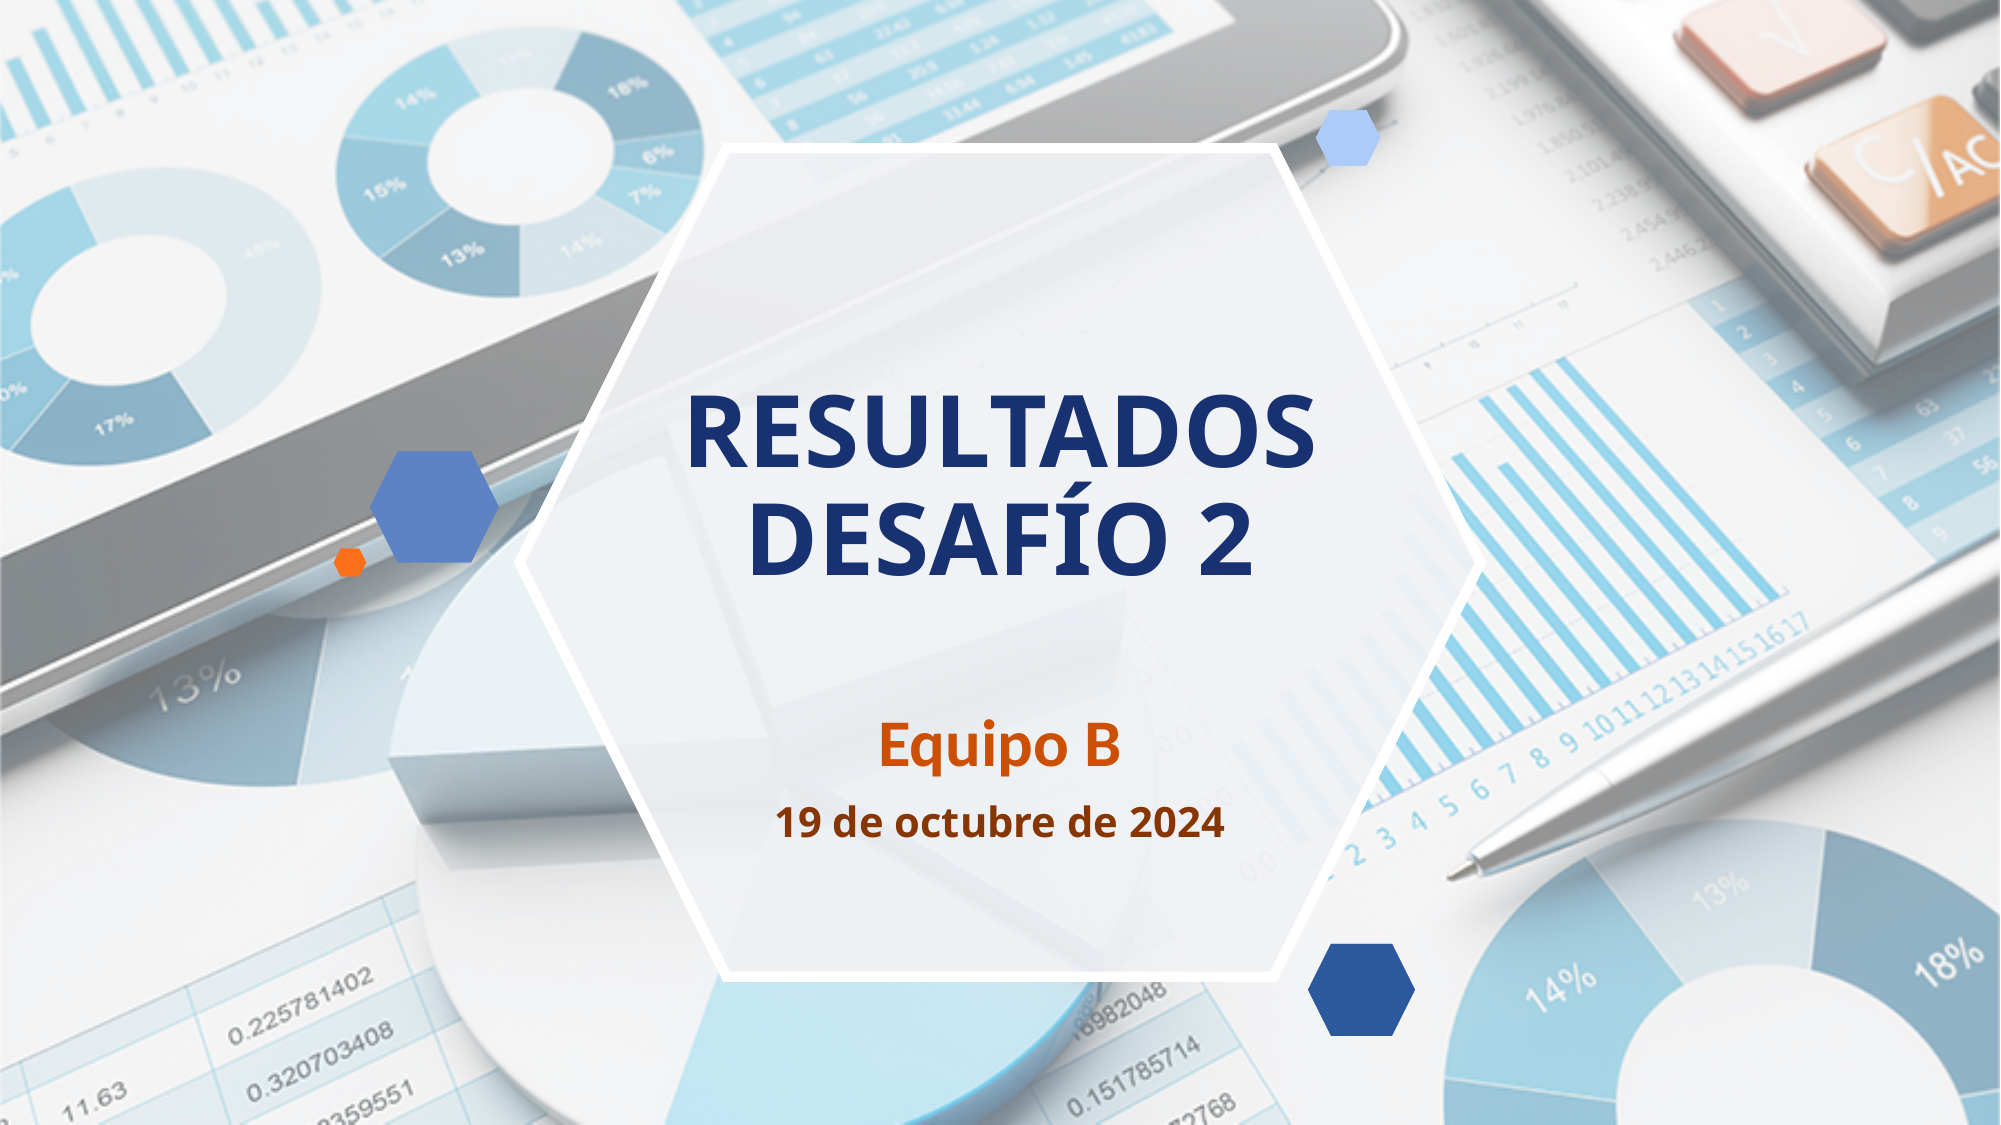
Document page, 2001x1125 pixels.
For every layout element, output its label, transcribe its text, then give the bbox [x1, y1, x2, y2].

text_box [518, 147, 1482, 978]
list Equipo B 19 de octubre de 2024 [735, 685, 1265, 855]
text_box [1306, 942, 1417, 1037]
text_box [332, 547, 368, 578]
title RESULTADOS DESAFÍO 2 [627, 373, 1373, 641]
text_box [1314, 109, 1382, 167]
text_box [368, 450, 500, 564]
